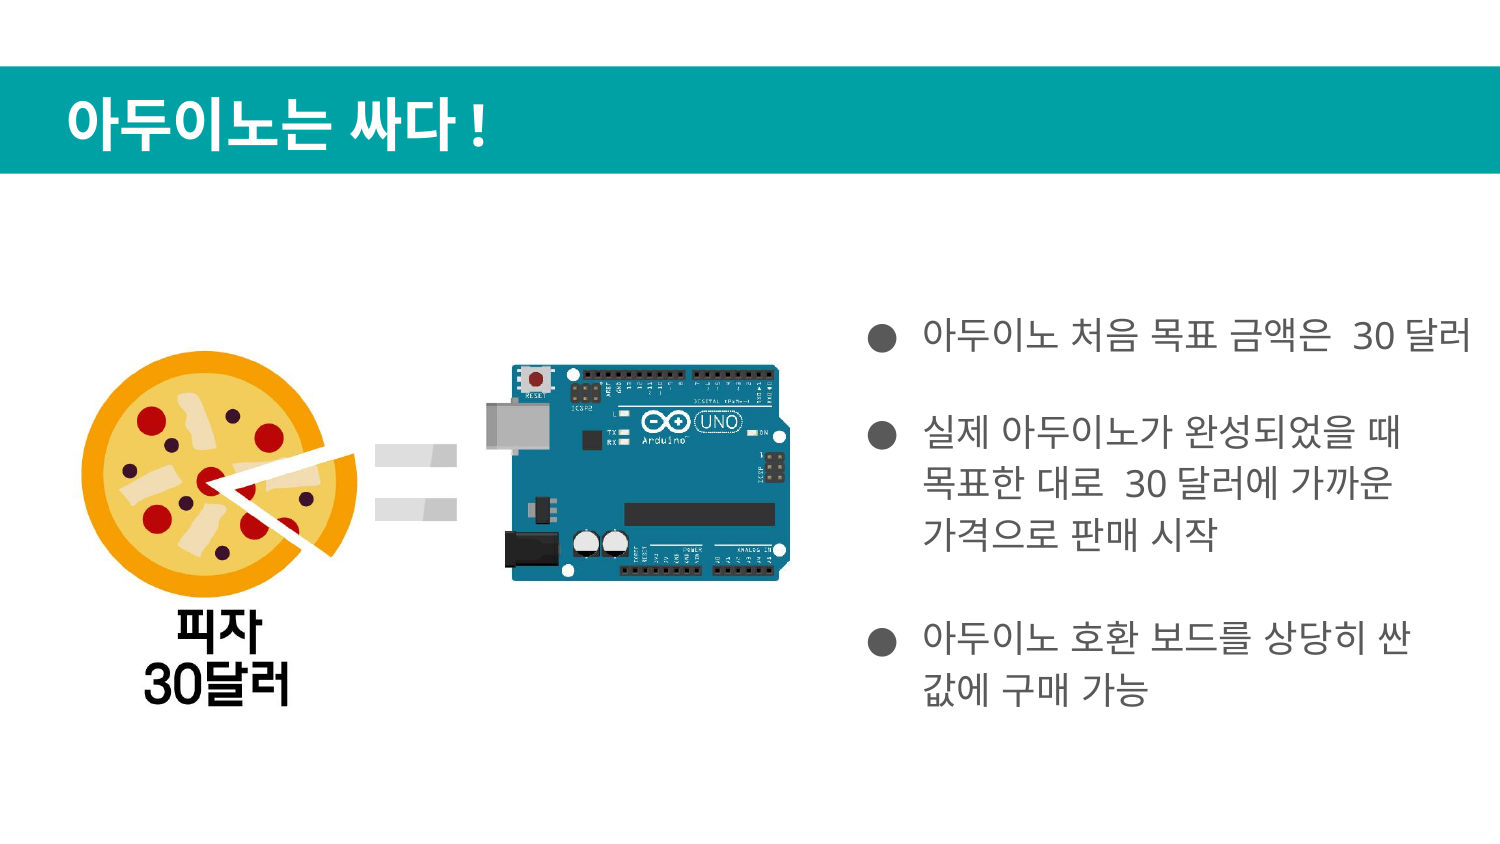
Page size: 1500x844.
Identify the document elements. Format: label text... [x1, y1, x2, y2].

picture [0, 248, 833, 769]
list 아두이노 처음 목표 금액은 30달러 실제 아두이노가 완성되었을 때 목표한 대로 30달러에 가까운 가격으로 판매 시작 아두이노 호환 보드를 상당히 싼 값에 구매 가능 [832, 173, 1500, 844]
title 아두이노는 싸다! [51, 72, 1449, 167]
